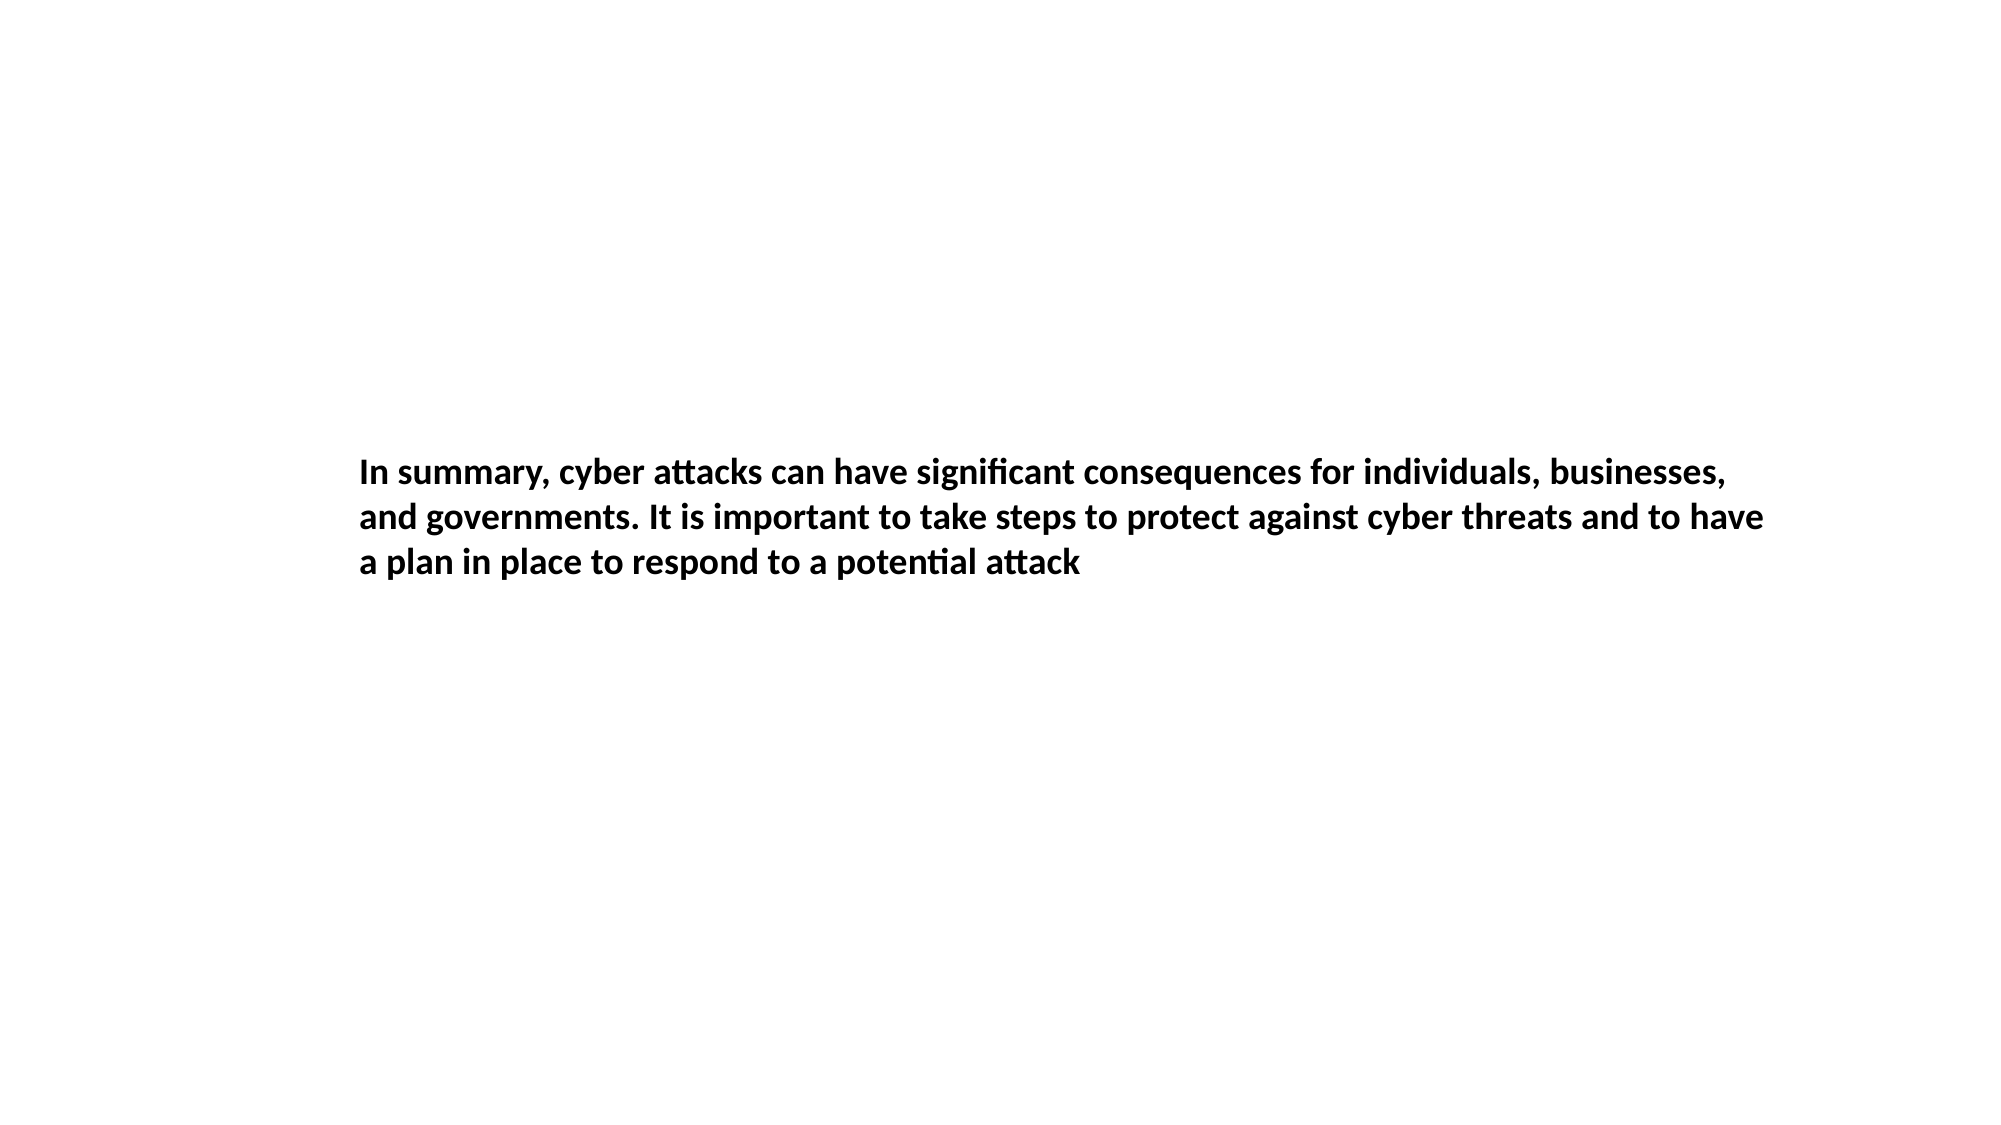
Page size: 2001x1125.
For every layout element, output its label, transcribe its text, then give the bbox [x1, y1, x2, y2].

text_box In summary, cyber attacks can have significant consequences for individuals, businesses, and governments. It is important to take steps to protect against cyber threats and to have a plan in place to respond to a potential attack [344, 439, 1801, 590]
